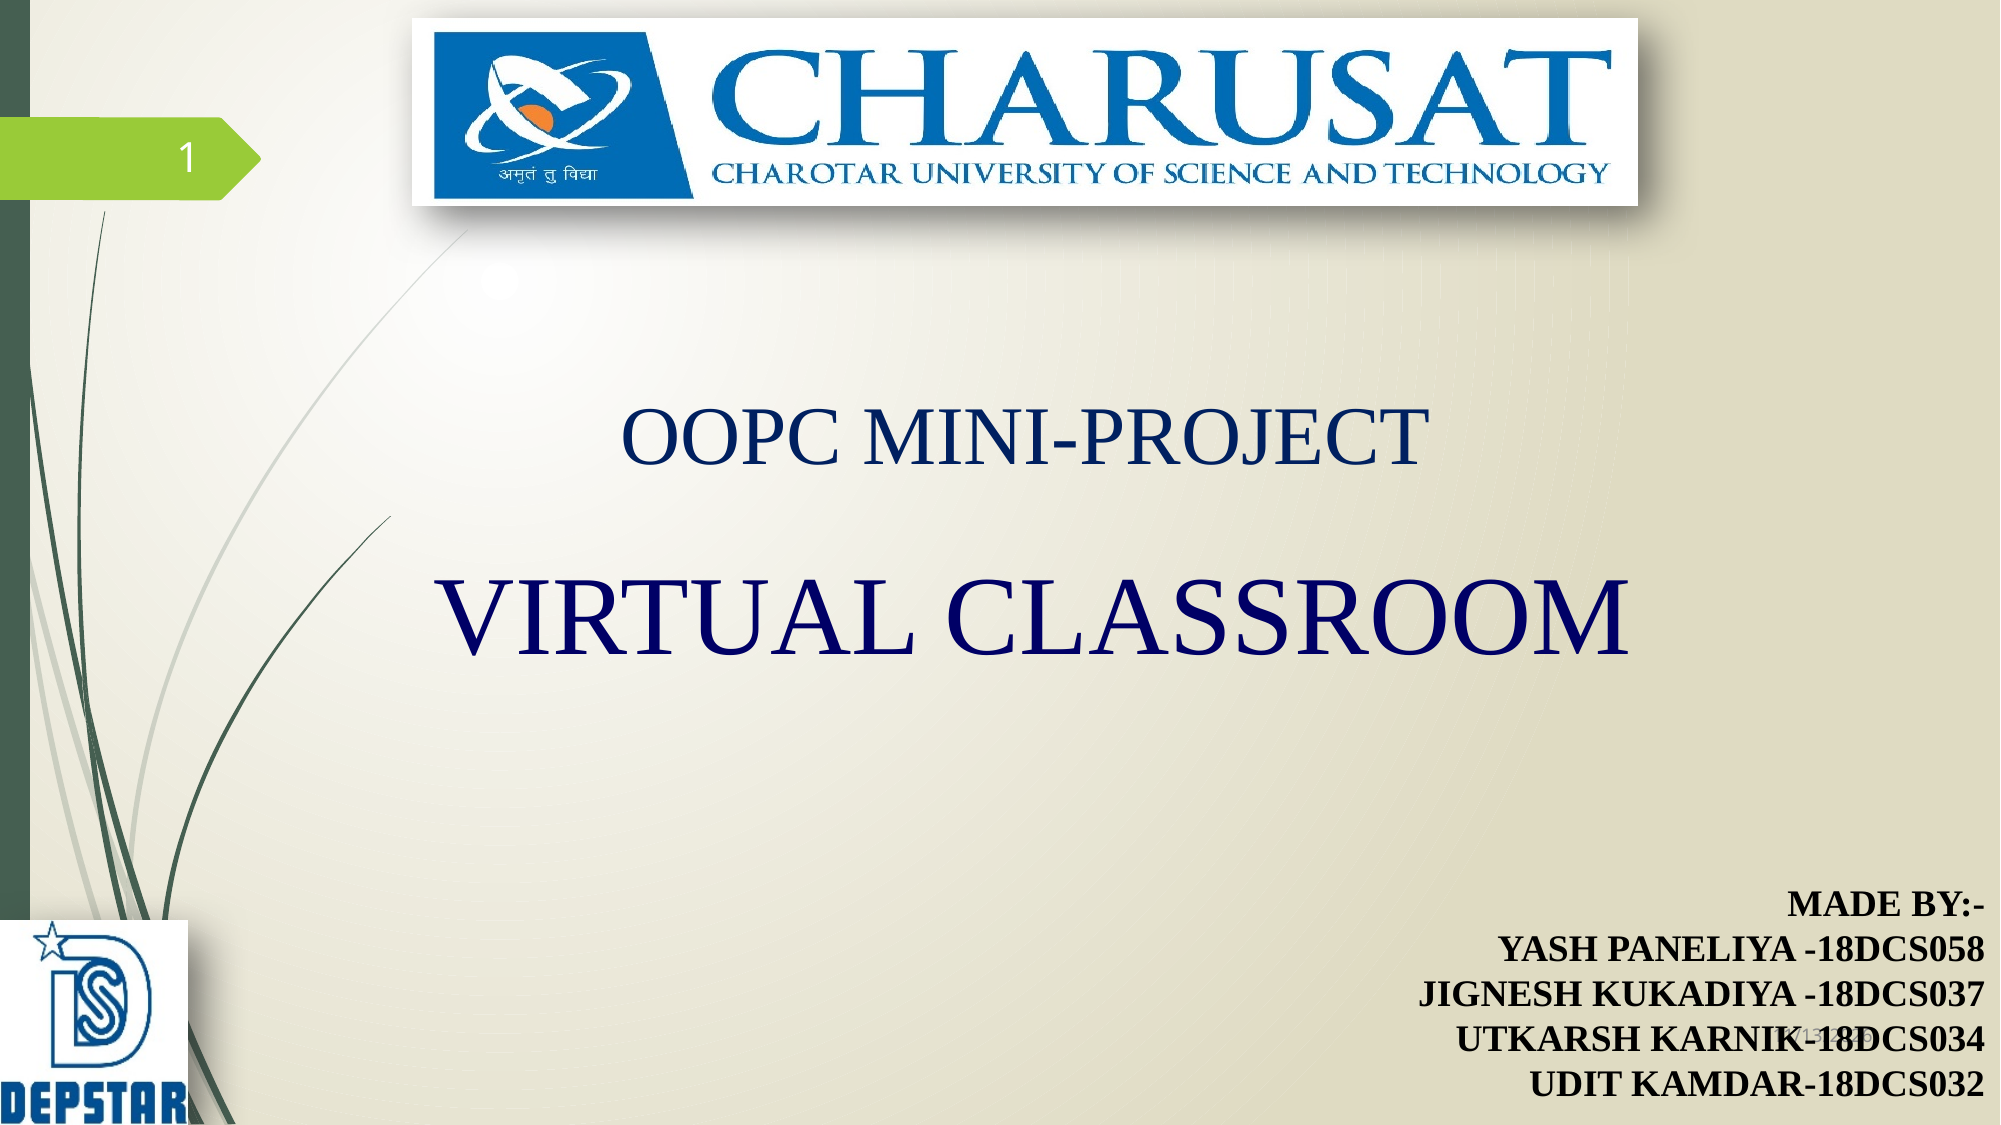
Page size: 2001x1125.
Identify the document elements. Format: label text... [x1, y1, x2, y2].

picture [0, 920, 188, 1125]
text_box OOPC MINI-PROJECT [564, 373, 1487, 489]
text_box VIRTUAL CLASSROOM [418, 534, 1648, 685]
text_box MADE BY:- YASH PANELIYA -18DCS058 JIGNESH KUKADIYA -18DCS037 UTKARSH KARNIK-18DCS034 UDIT KAMDAR-18DCS032 [999, 871, 2000, 1112]
slide_number 1 [87, 129, 216, 190]
picture [412, 18, 1639, 206]
